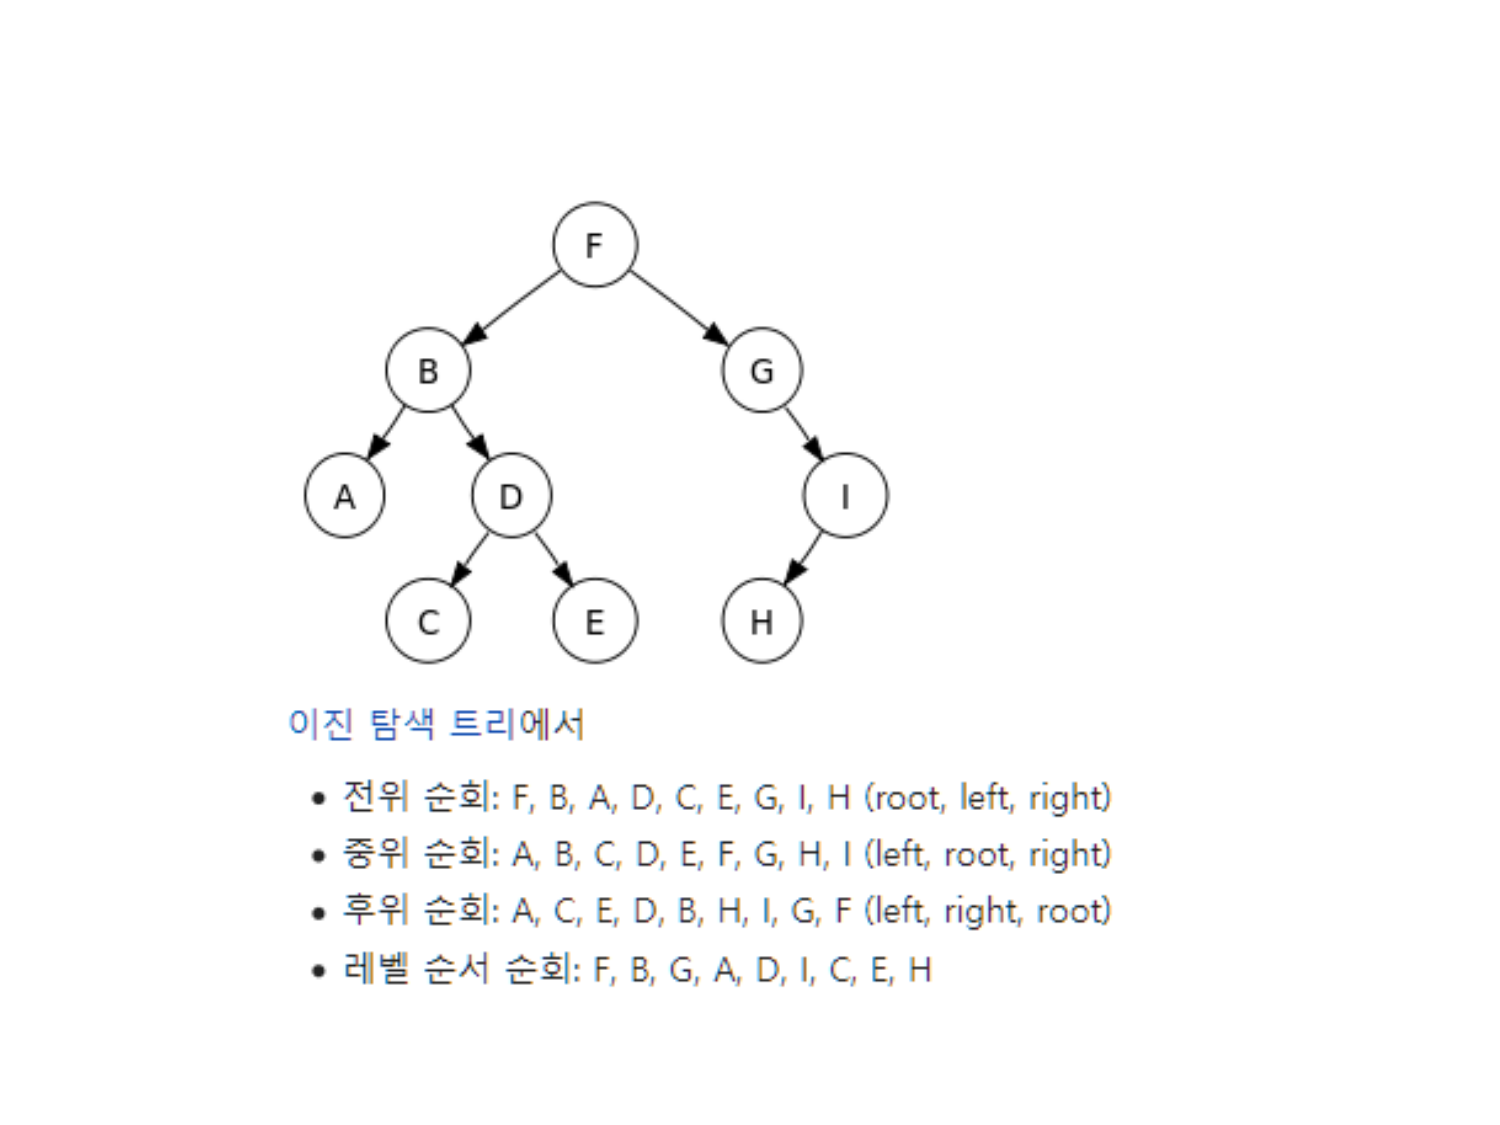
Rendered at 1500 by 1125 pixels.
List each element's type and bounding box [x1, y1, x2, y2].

list [263, 174, 1292, 1029]
